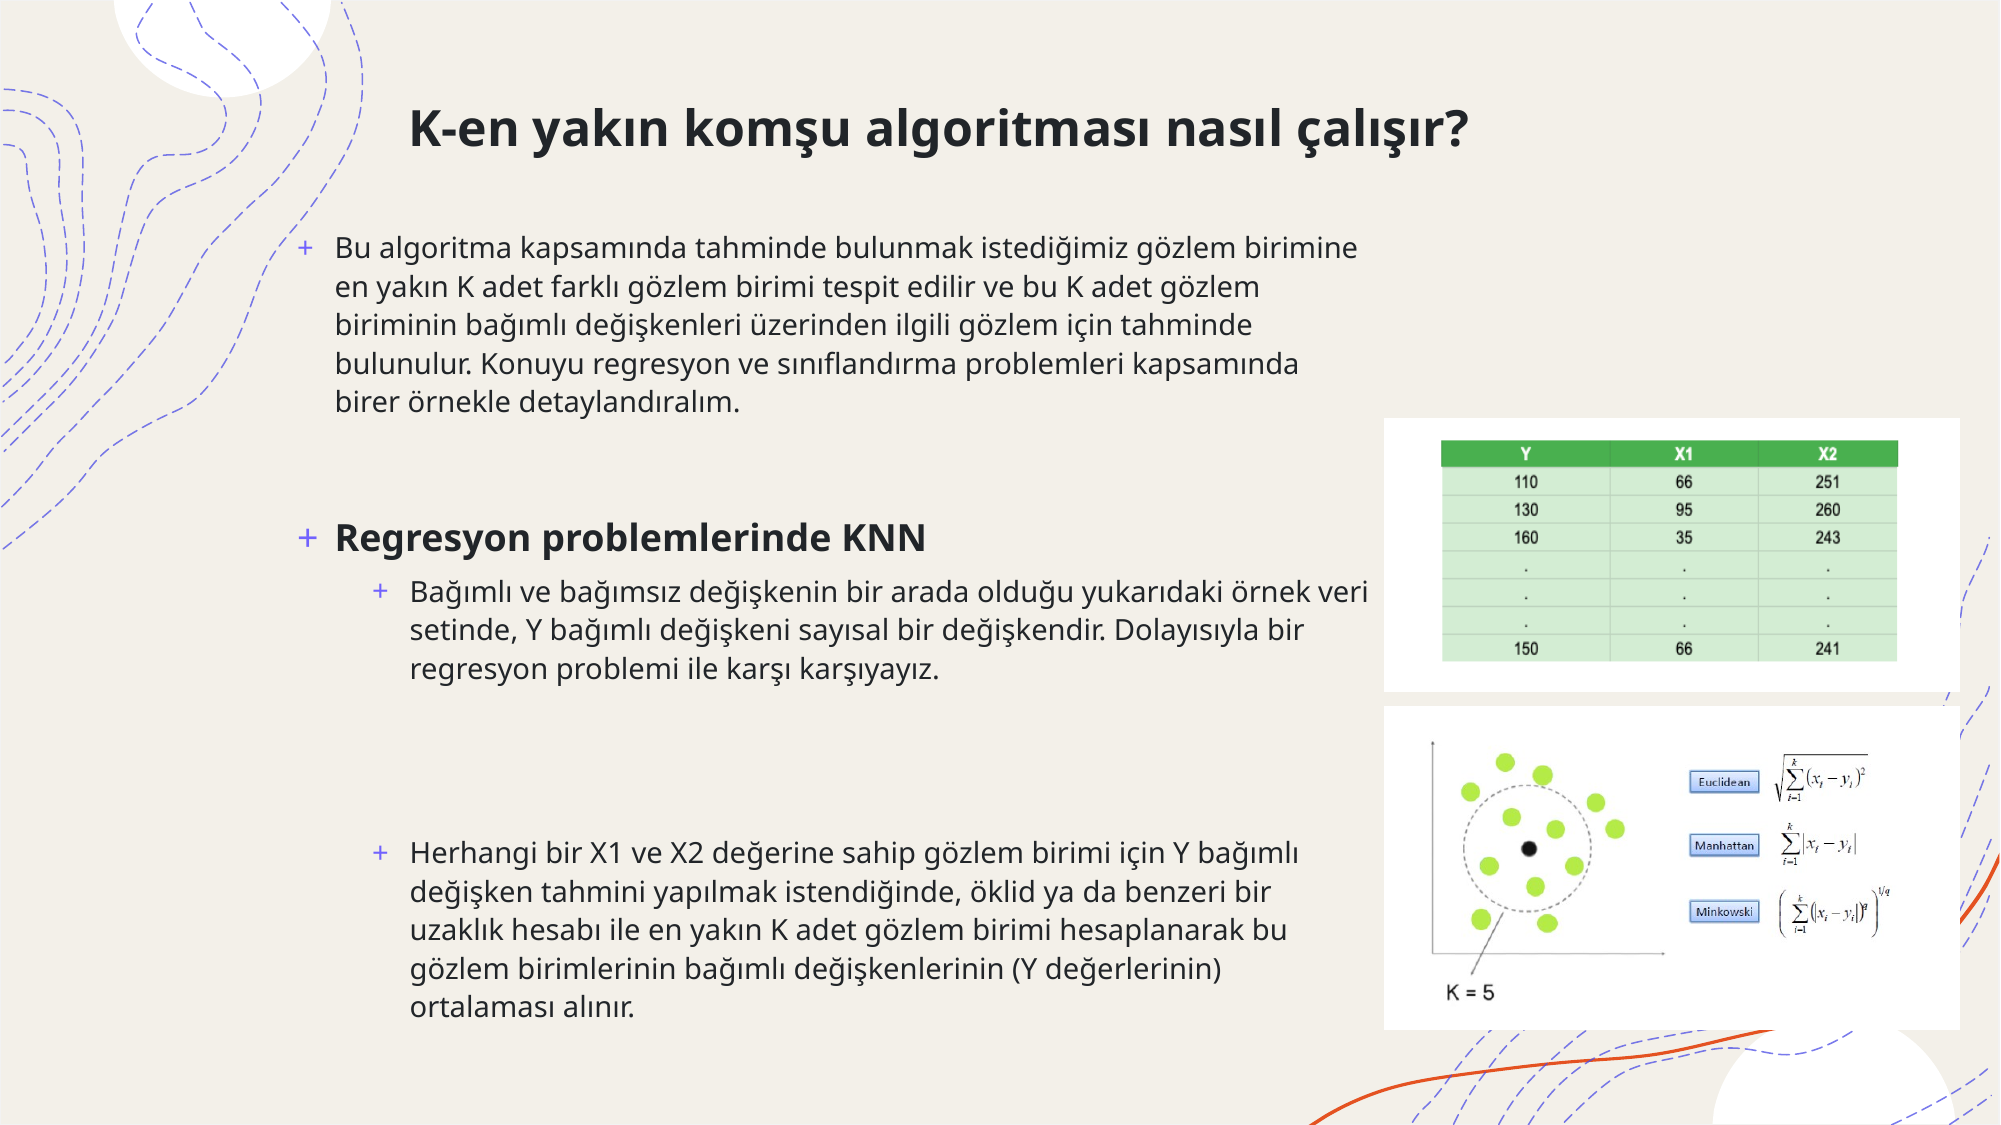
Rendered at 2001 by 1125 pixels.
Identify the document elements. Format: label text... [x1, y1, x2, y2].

picture [1384, 706, 1960, 1030]
picture [1384, 418, 1960, 692]
title K-en yakın komşu algoritması nasıl çalışır? [393, 61, 1863, 191]
list Bu algoritma kapsamında tahminde bulunmak istediğimiz gözlem birimine en yakın K adet farklı gözlem birimi tespit edilir ve bu K adet gözlem biriminin bağımlı değişkenleri üzerinden ilgili gözlem için tahminde bulunulur. Konuyu regresyon ve sınıflandırma problemleri kapsamında birer örnekle detaylandıralım. Regresyon problemlerinde KNN Bağımlı ve bağımsız değişkenin bir arada olduğu yukarıdaki örnek veri setinde, Y bağımlı değişkeni sayısal bir değişkendir. Dolayısıyla bir regresyon problemi ile karşı karşıyayız. Herhangi bir X1 ve X2 değerine sahip gözlem birimi için Y bağımlı değişken tahmini yapılmak istendiğinde, öklid ya da benzeri bir uzaklık hesabı ile en yakın K adet gözlem birimi hesaplanarak bu gözlem birimlerinin bağımlı değişkenlerinin (Y değerlerinin) ortalaması alınır. [282, 218, 1385, 983]
